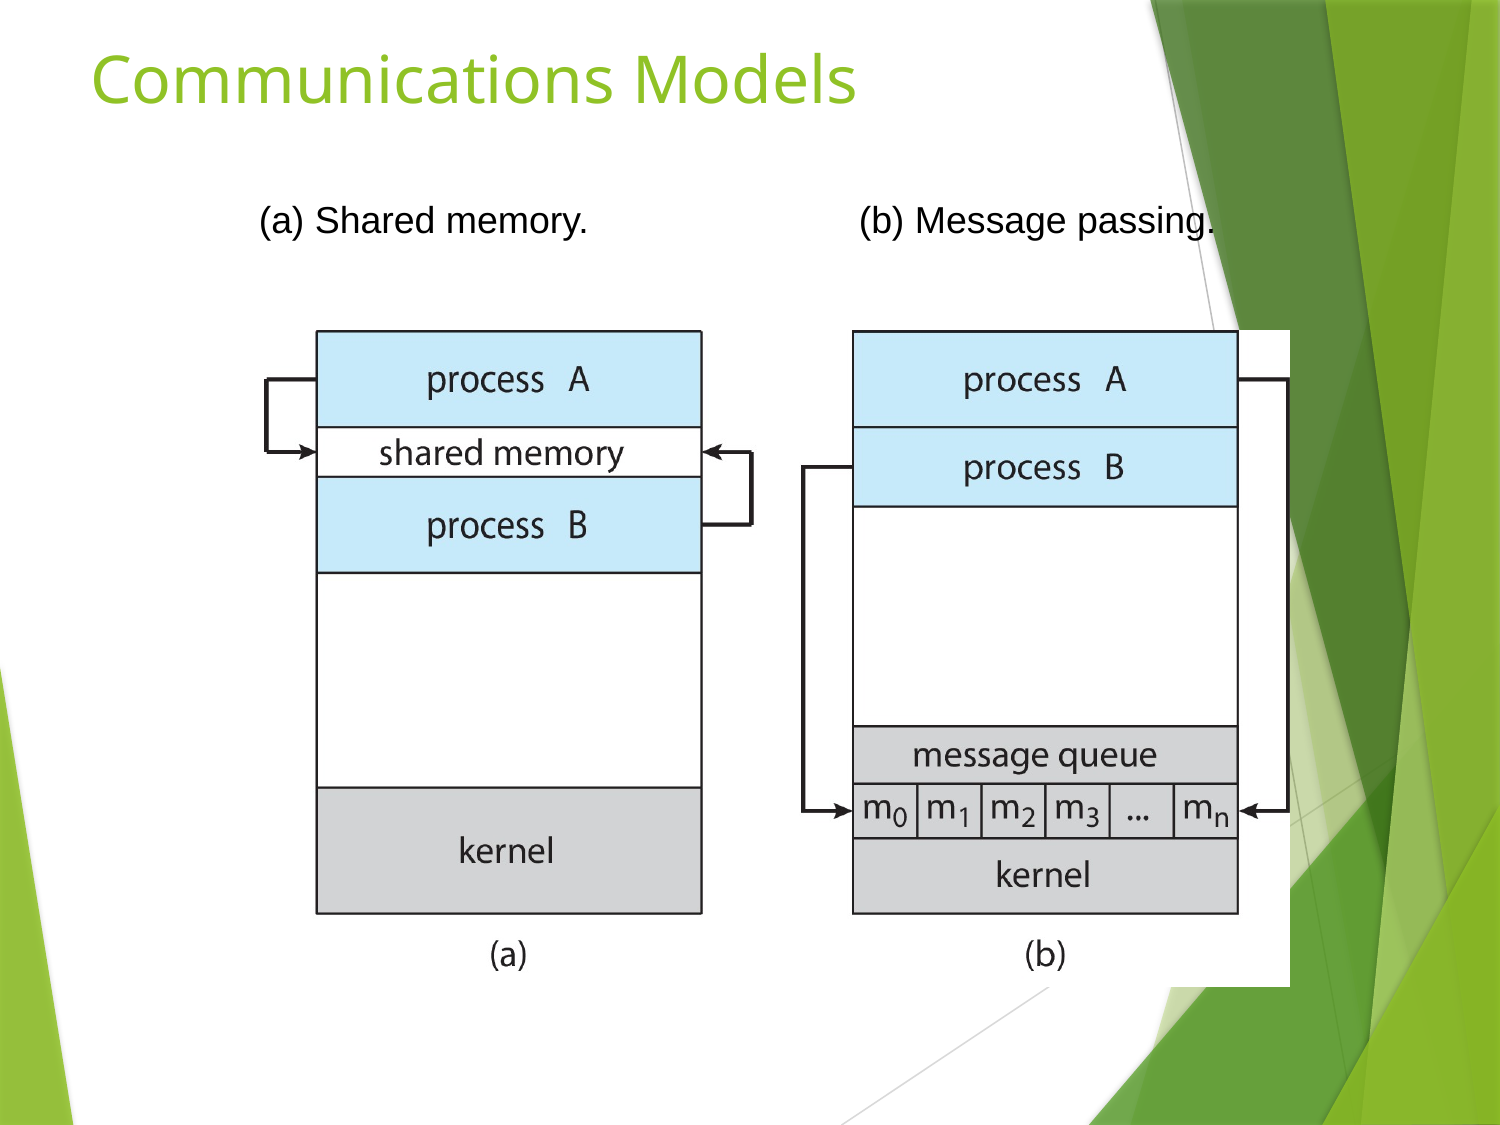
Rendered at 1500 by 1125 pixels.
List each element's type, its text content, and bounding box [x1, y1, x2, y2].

picture [263, 330, 1290, 988]
text_box (a) Shared memory. (b) Message passing. [244, 188, 1290, 249]
title Communications Models [75, 29, 1425, 125]
